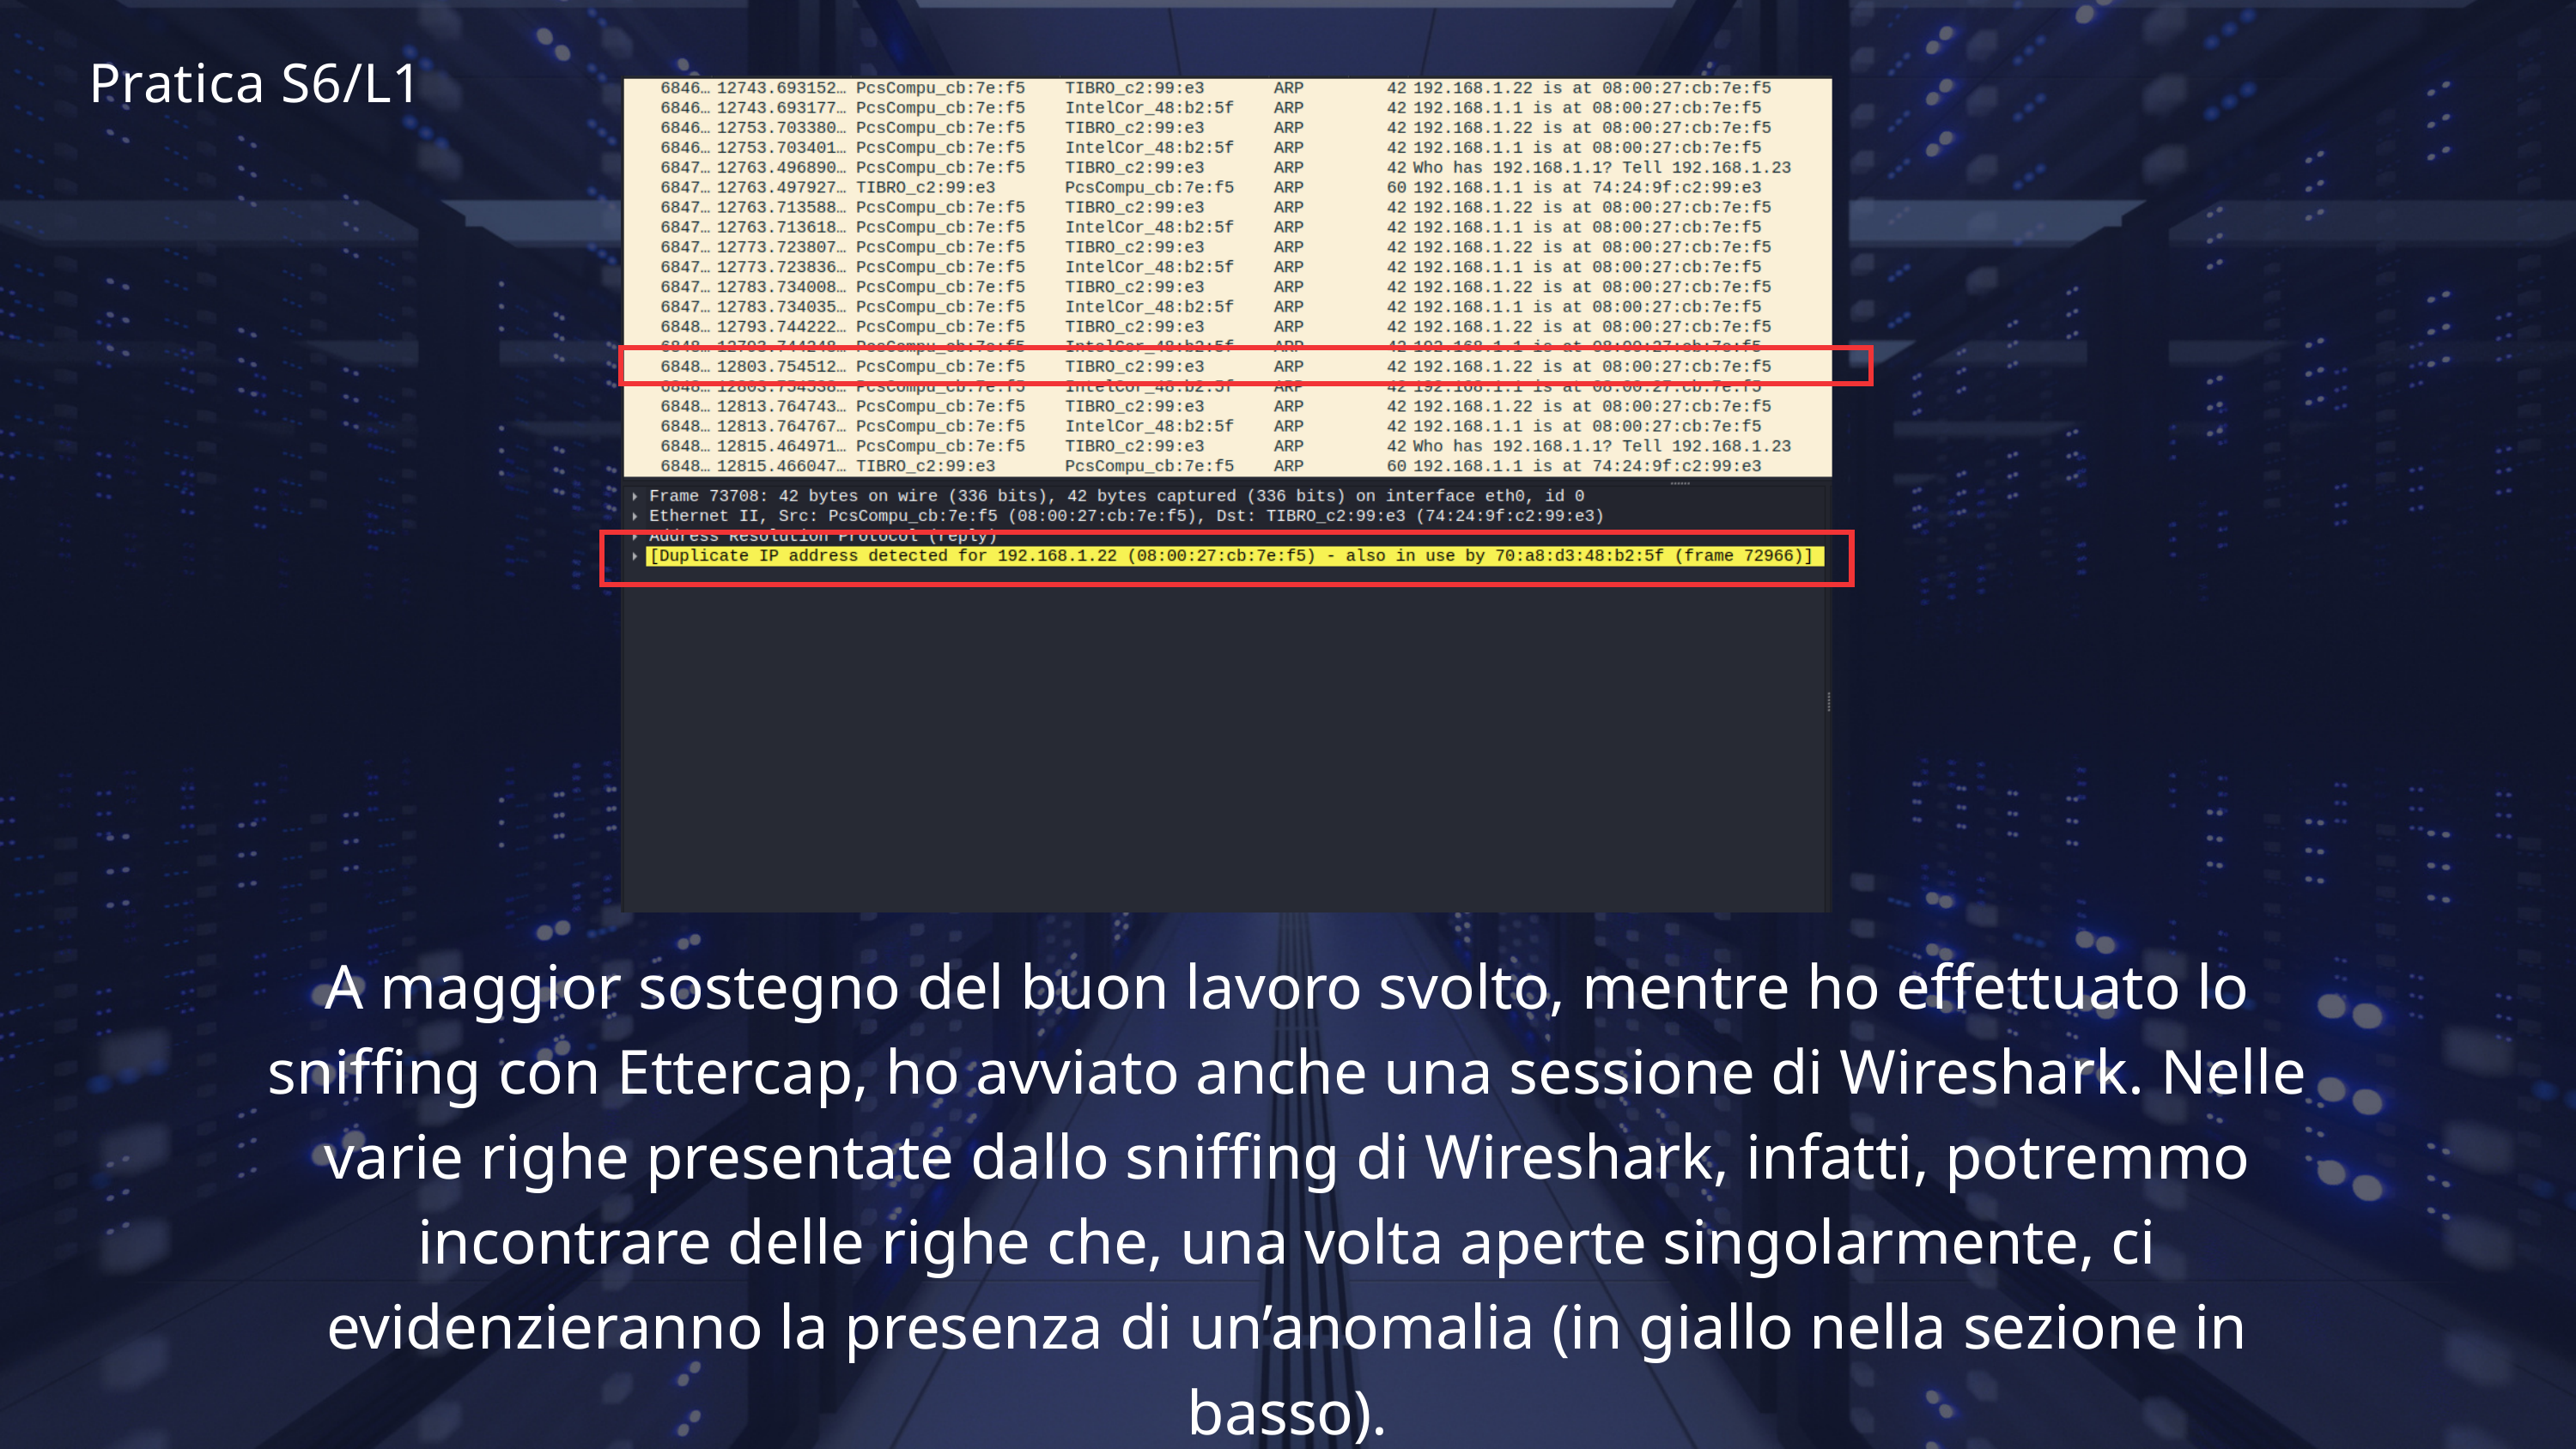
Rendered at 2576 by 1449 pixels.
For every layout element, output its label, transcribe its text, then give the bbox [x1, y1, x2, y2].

text_box [621, 591, 1832, 913]
text_box Pratica S6/L1 [49, 38, 463, 113]
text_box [601, 531, 1852, 585]
text_box [0, 0, 2576, 1449]
text_box [621, 76, 1832, 345]
text_box A maggior sostegno del buon lavoro svolto, mentre ho effettuato lo sniffing con Ettercap, ho avviato anche una sessione di Wireshark. Nelle varie righe presentate dallo sniffing di Wireshark, infatti, potremmo incontrare delle righe che, una volta aperte singolarmente, ci evidenzieranno la presenza di un’anomalia (in giallo nella sezione in basso). [247, 935, 2329, 1447]
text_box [621, 348, 1872, 384]
text_box [621, 390, 1832, 530]
